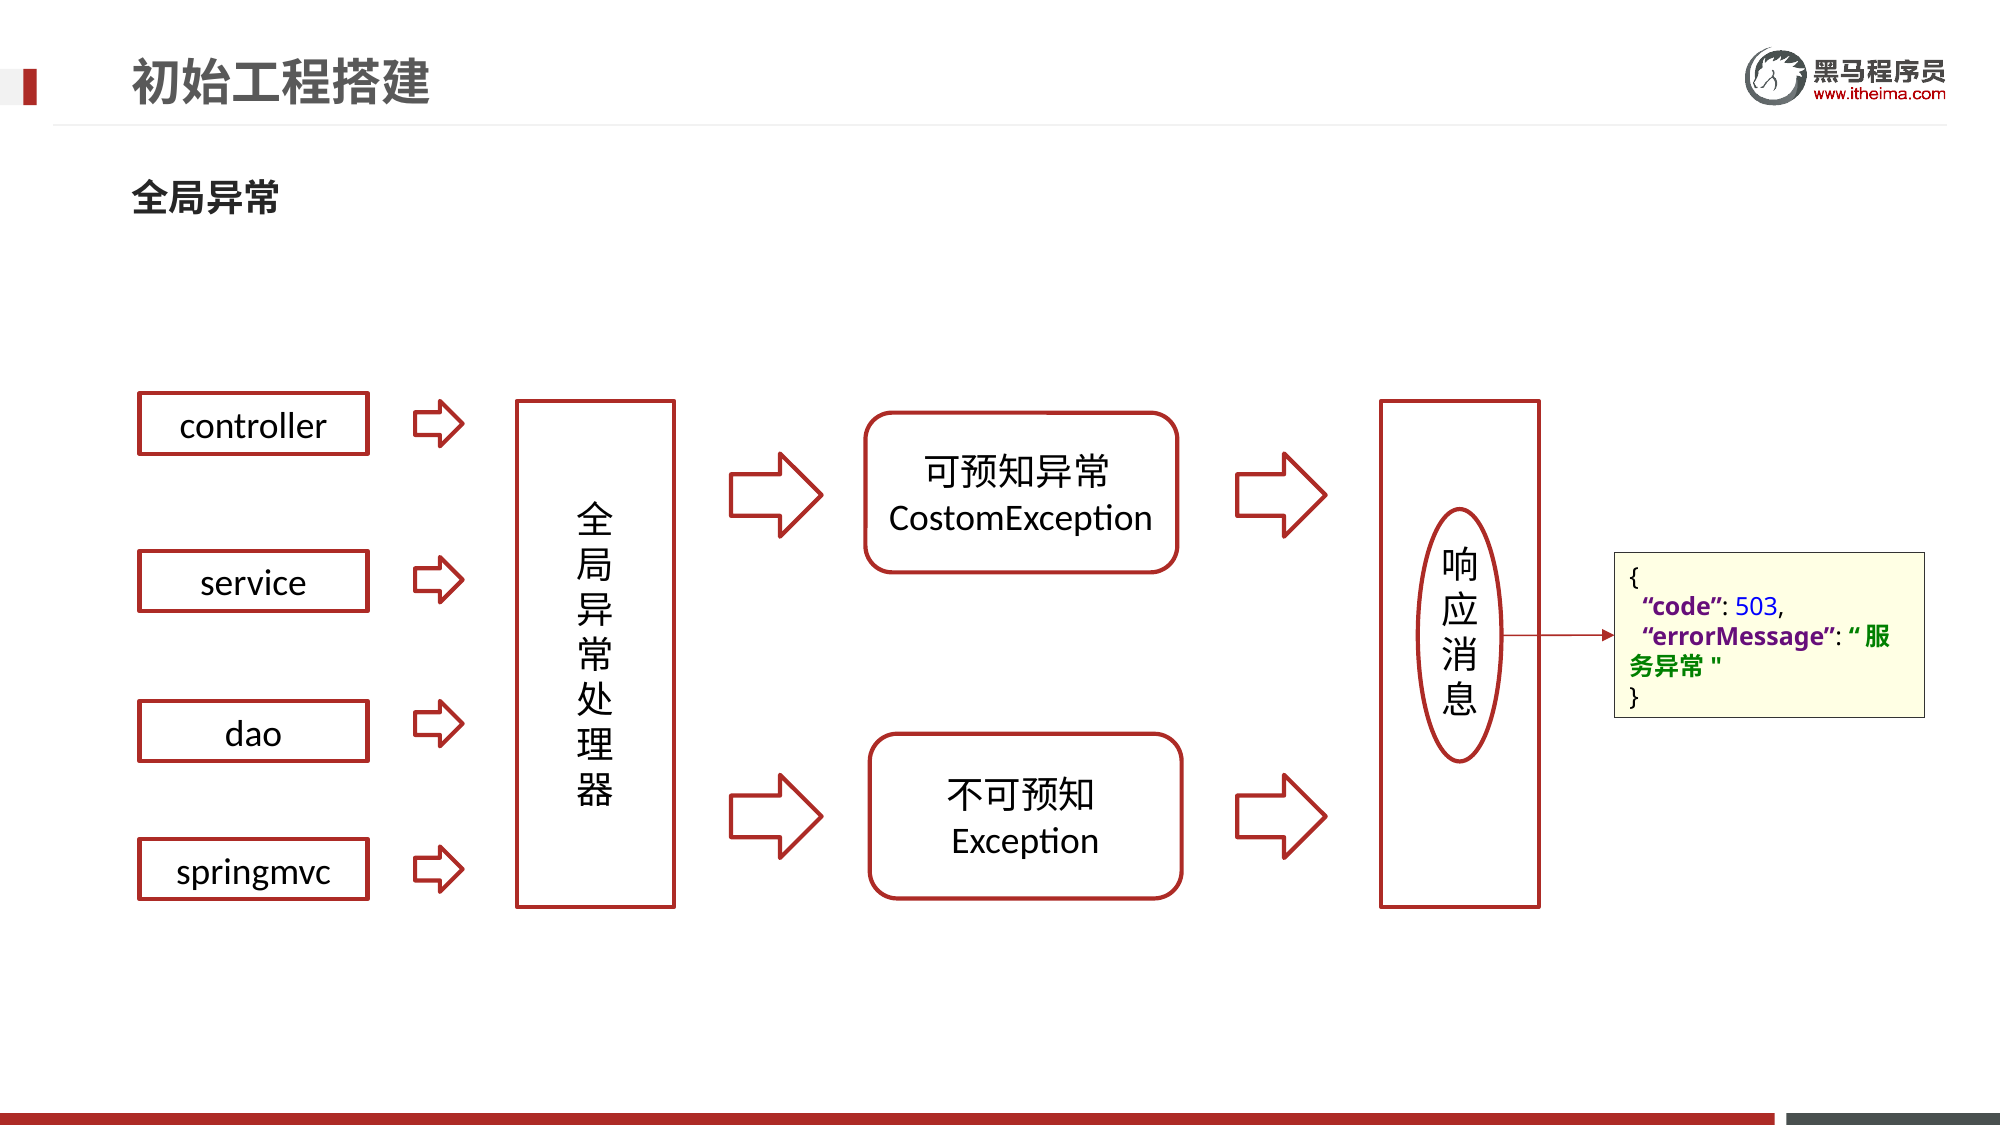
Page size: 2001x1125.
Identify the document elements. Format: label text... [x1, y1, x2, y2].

title 初始工程搭建 [116, 38, 1556, 124]
list 全局异常 [116, 154, 1872, 239]
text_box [139, 393, 1925, 908]
picture [1744, 46, 1946, 106]
